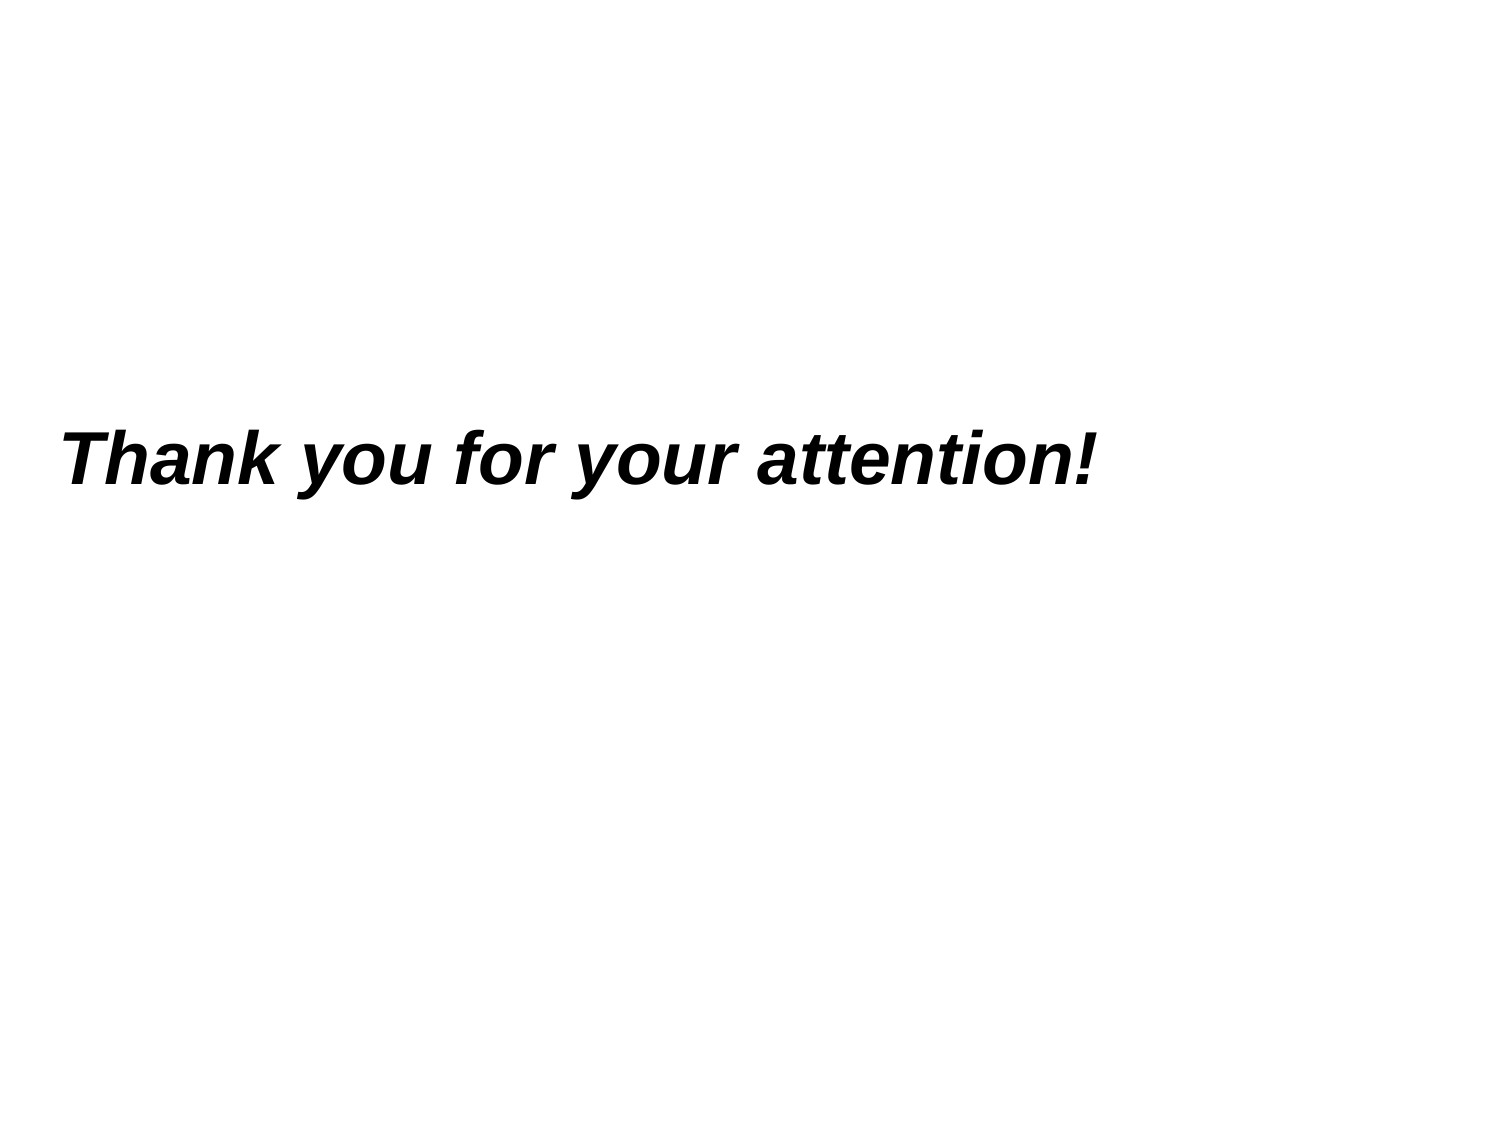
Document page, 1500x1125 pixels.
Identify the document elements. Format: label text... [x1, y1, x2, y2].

list Thank you for your attention! [43, 402, 1499, 1043]
